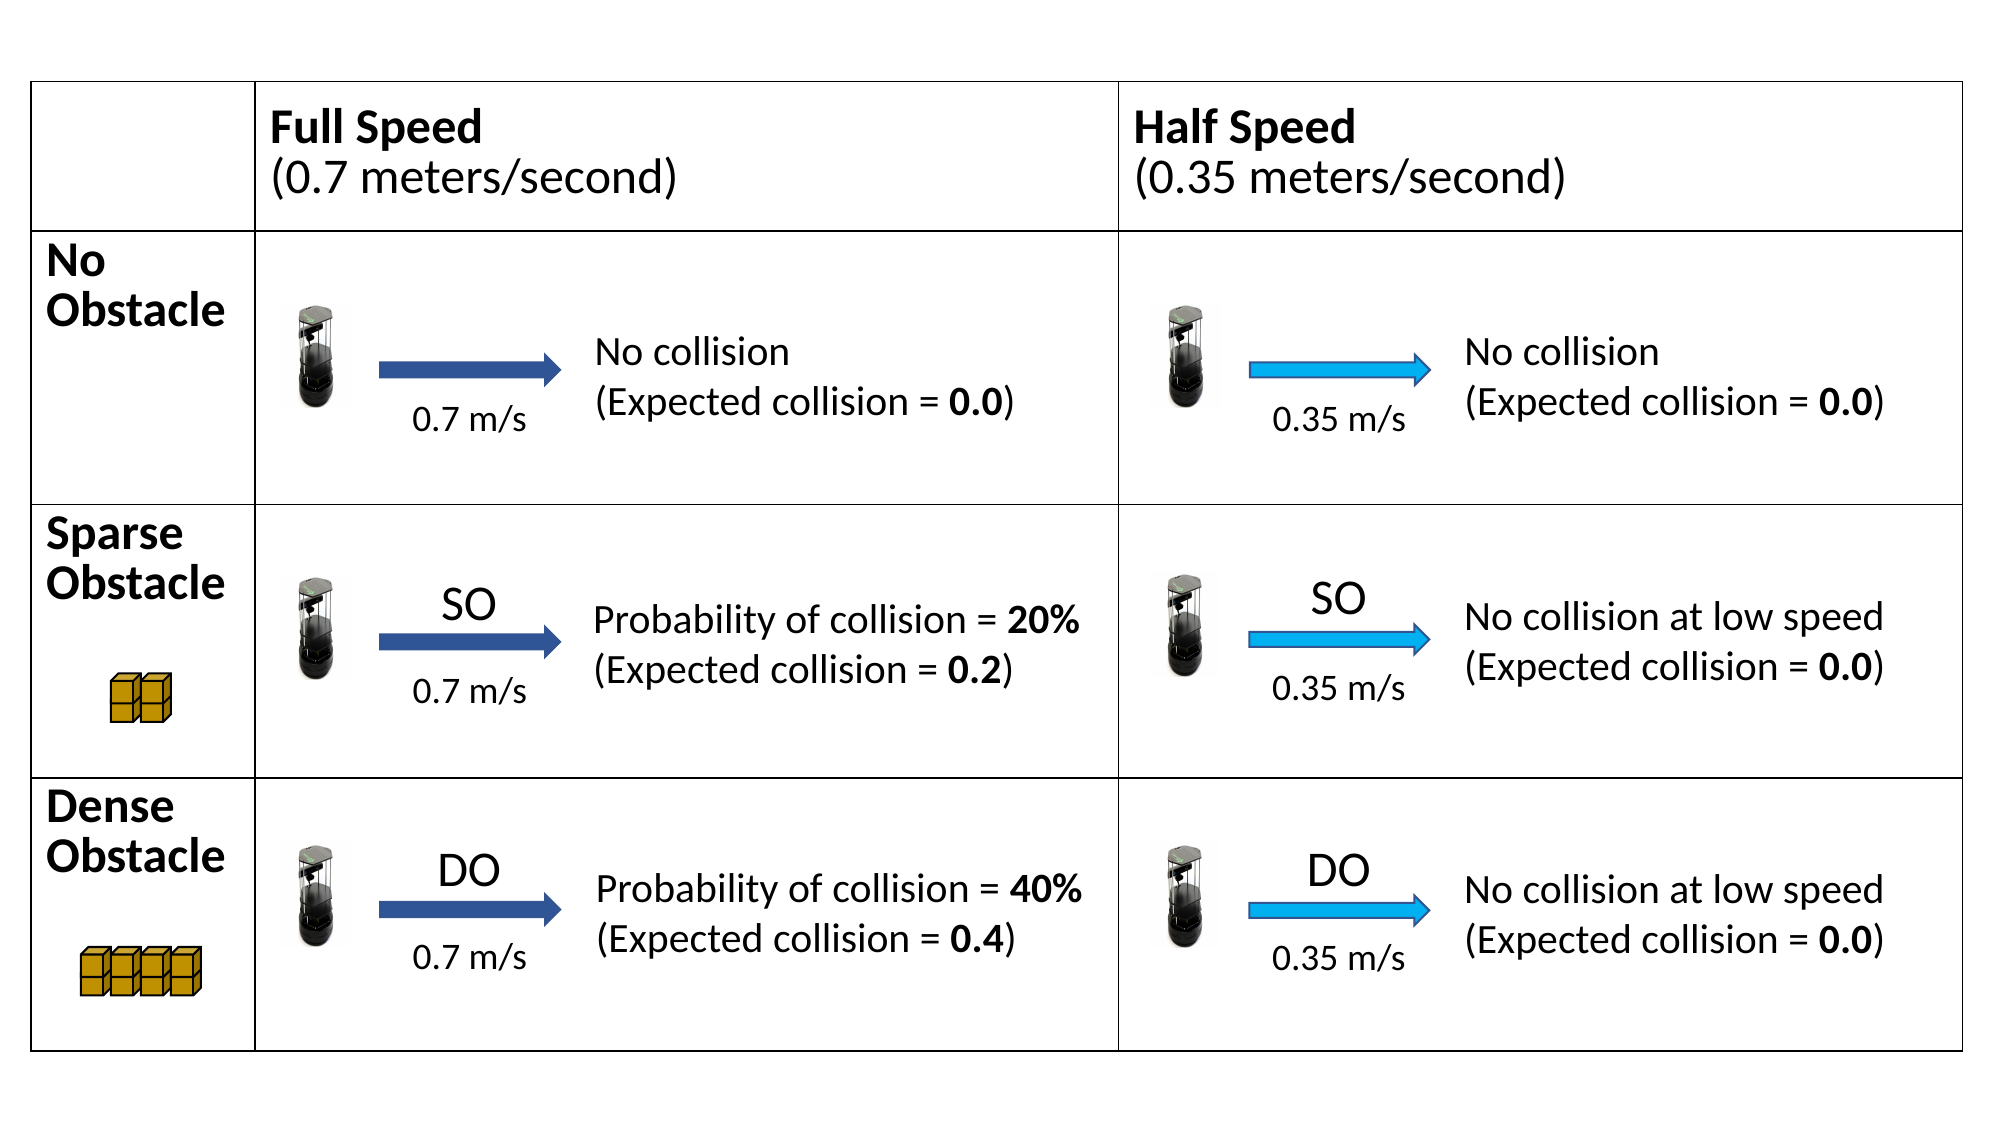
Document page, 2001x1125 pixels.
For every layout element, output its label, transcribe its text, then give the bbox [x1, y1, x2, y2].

table_header [32, 82, 254, 230]
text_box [1148, 557, 1903, 717]
table_cell No Obstacle [32, 232, 254, 504]
table_cell [256, 779, 1118, 1050]
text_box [80, 946, 201, 996]
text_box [279, 302, 1033, 447]
table_header Half Speed (0.35 meters/second) [1119, 82, 1962, 230]
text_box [279, 563, 1098, 719]
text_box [1148, 828, 1903, 987]
table_cell Sparse Obstacle [32, 505, 254, 777]
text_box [110, 673, 171, 722]
text_box 0.7 m/s [398, 924, 543, 985]
table_cell [1119, 779, 1962, 1050]
picture [279, 841, 351, 947]
table_cell [256, 505, 1118, 777]
table_cell Dense Obstacle [32, 779, 254, 1050]
table_cell [256, 232, 1118, 504]
text_box [379, 892, 562, 928]
table_header Full Speed (0.7 meters/second) [256, 82, 1118, 230]
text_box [1149, 302, 1903, 447]
text_box Probability of collision = 40% (Expected collision = 0.4) [580, 853, 1098, 968]
text_box DO [422, 828, 517, 904]
table_cell [1119, 232, 1962, 504]
table_cell [1119, 505, 1962, 777]
